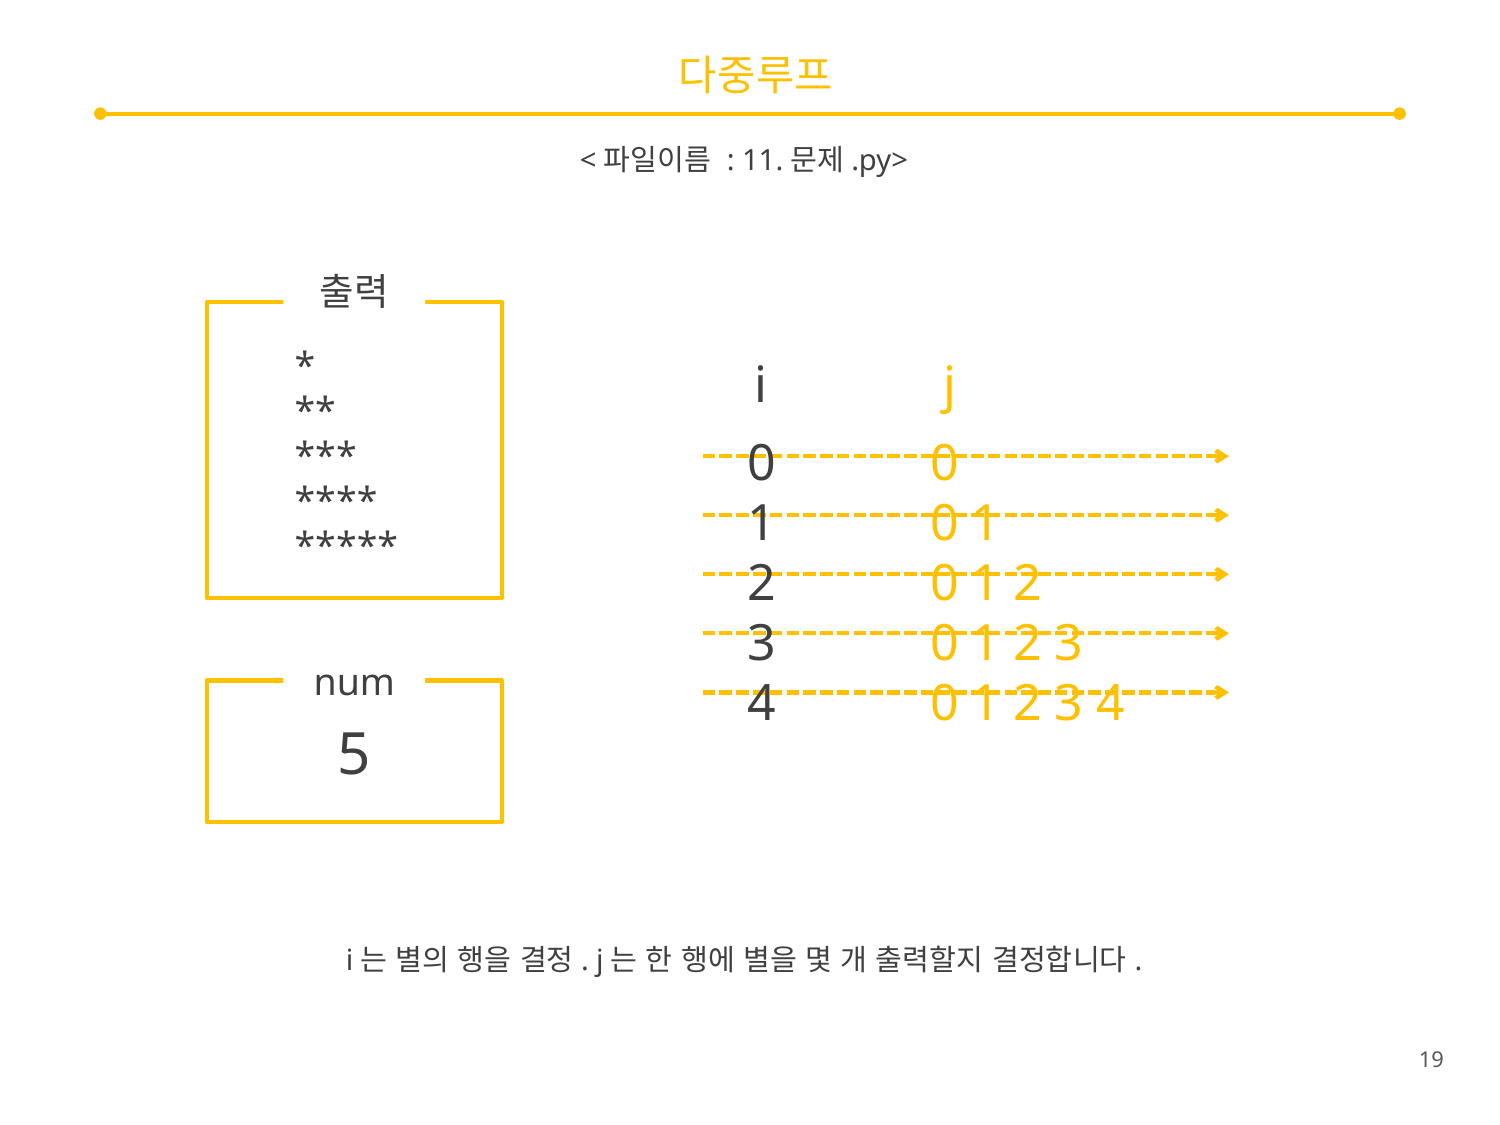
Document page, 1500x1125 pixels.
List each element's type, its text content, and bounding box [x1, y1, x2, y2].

text_box i [739, 344, 783, 420]
text_box 0 1 2 3 4 [689, 543, 835, 618]
text_box 0 0 1 0 1 2 0 1 2 3 0 1 2 3 4 [913, 543, 1236, 618]
text_box [205, 300, 504, 600]
text_box <파일이름 : 11.문제.py> [100, 133, 1388, 184]
text_box j [928, 344, 972, 420]
text_box 출력 [281, 253, 427, 328]
text_box num [281, 643, 427, 718]
title 다중루프 [123, 45, 1388, 102]
text_box i는 별의 행을 결정. j는 한 행에 별을 몇 개 출력할지 결정합니다. [100, 933, 1388, 984]
text_box * ** *** **** ***** [279, 334, 443, 575]
text_box 5 [205, 678, 504, 824]
